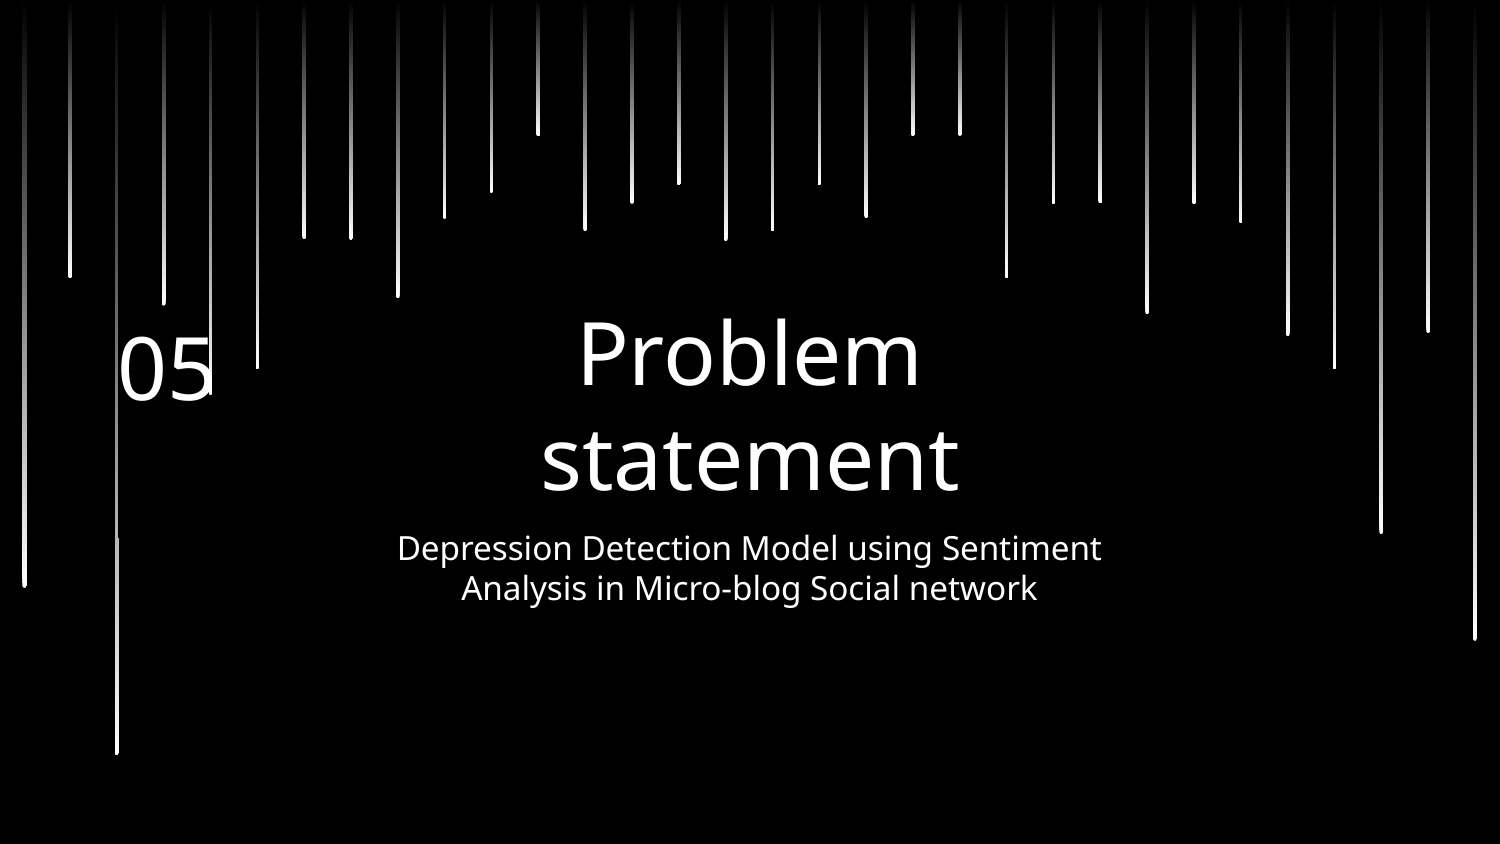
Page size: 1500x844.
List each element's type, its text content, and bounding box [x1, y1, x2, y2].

subtitle Depression Detection Model using Sentiment Analysis in Micro-blog Social network [354, 512, 1146, 776]
title Problem statement [418, 283, 1082, 512]
title 05 [0, 289, 336, 443]
